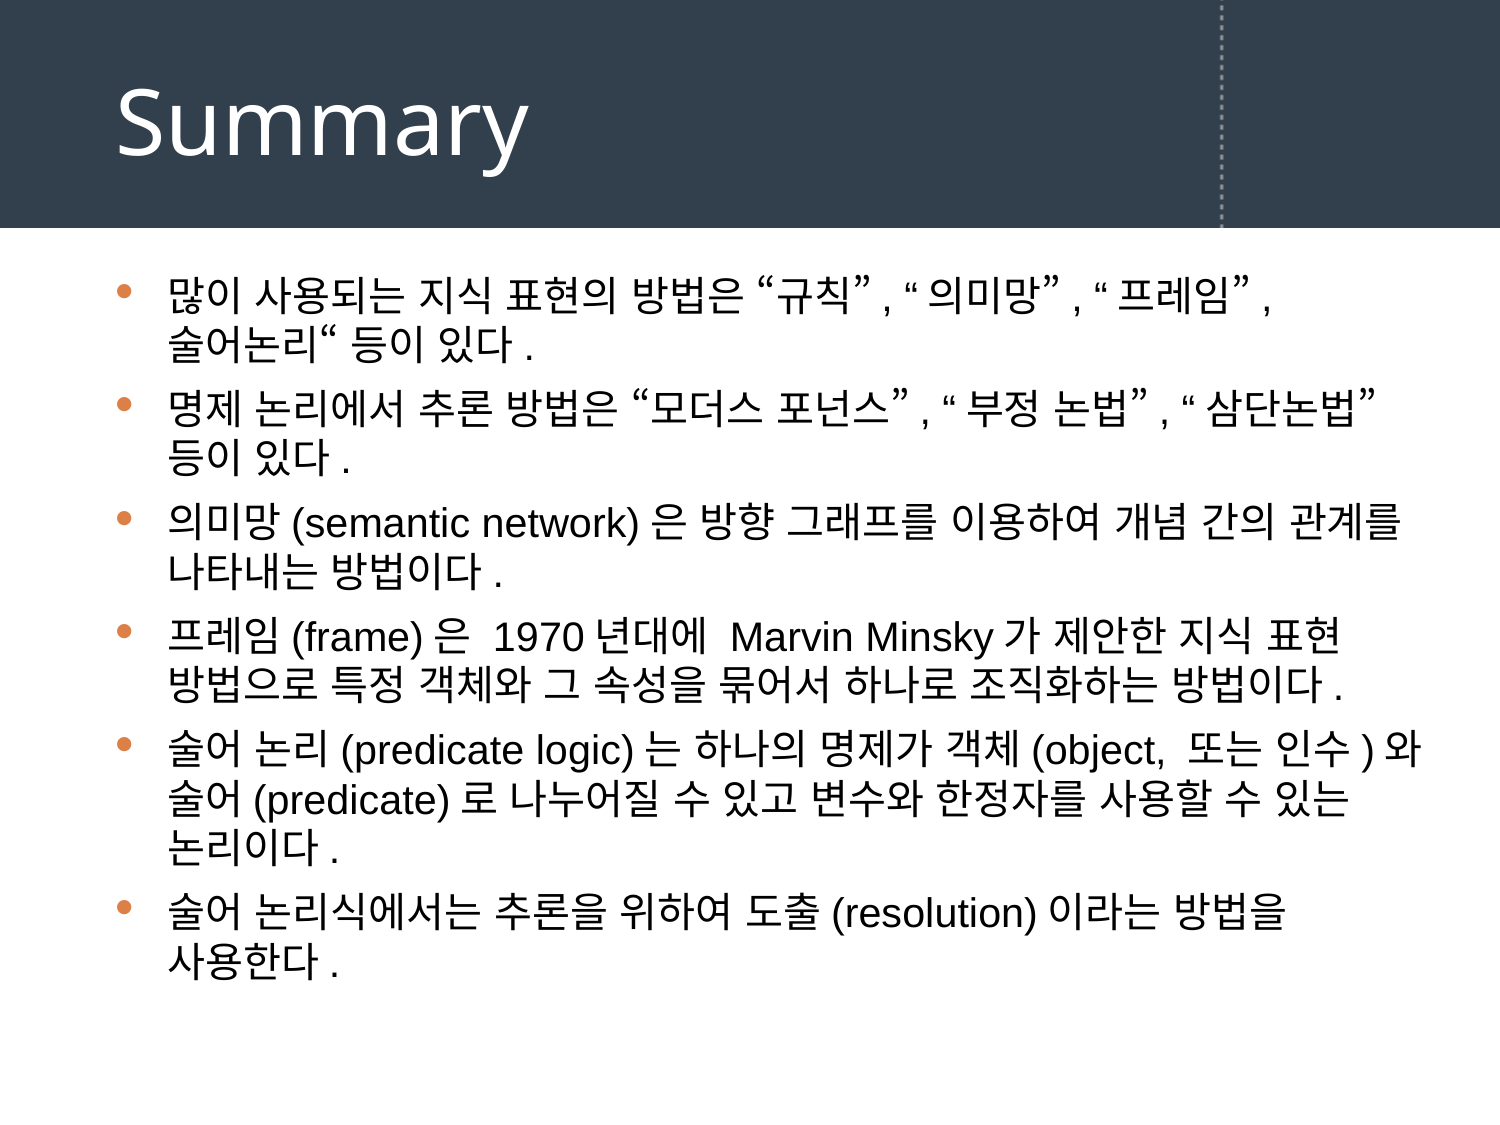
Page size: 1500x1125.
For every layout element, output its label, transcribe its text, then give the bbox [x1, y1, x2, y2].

picture [0, 0, 1500, 228]
list 많이 사용되는 지식 표현의 방법은 “규칙”, “의미망”, “프레임”, 술어논리“ 등이 있다. 명제 논리에서 추론 방법은 “모더스 포넌스”, “부정 논법”, “삼단논법” 등이 있다. 의미망(semantic network)은 방향 그래프를 이용하여 개념 간의 관계를 나타내는 방법이다. 프레임(frame)은 1970년대에 Marvin Minsky가 제안한 지식 표현 방법으로 특정 객체와 그 속성을 묶어서 하나로 조직화하는 방법이다. 술어 논리(predicate logic)는 하나의 명제가 객체(object, 또는 인수)와 술어(predicate)로 나누어질 수 있고 변수와 한정자를 사용할 수 있는 논리이다. 술어 논리식에서는 추론을 위하여 도출(resolution)이라는 방법을 사용한다. [100, 262, 1438, 1000]
title Summary [100, 37, 1438, 200]
